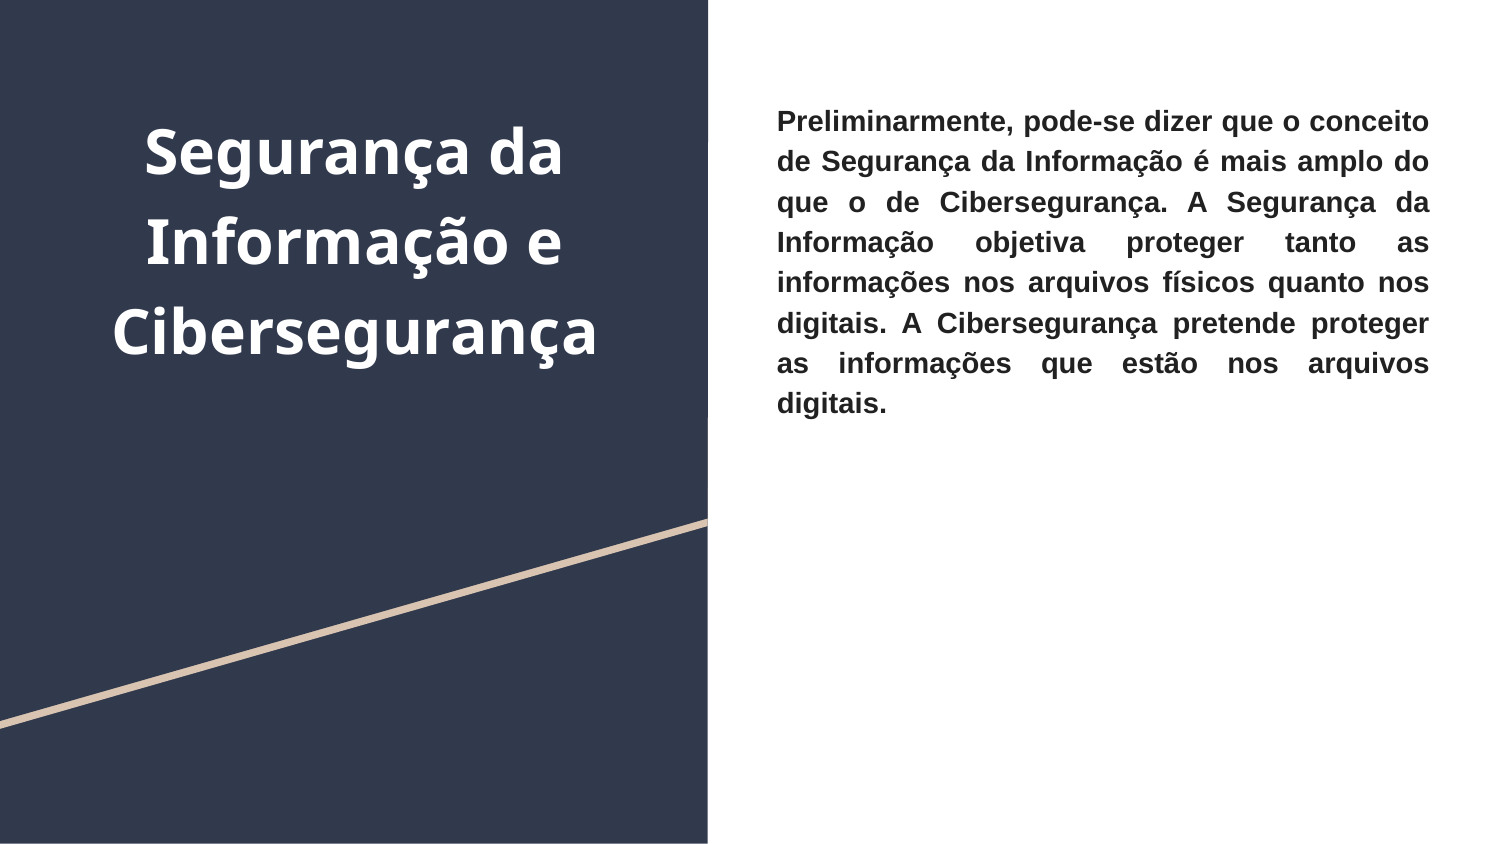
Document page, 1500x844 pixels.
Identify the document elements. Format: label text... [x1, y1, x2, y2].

title Segurança da Informação e Cibersegurança [51, 82, 660, 494]
list Preliminarmente, pode-se dizer que o conceito de Segurança da Informação é mais amplo do que o de Cibersegurança. A Segurança da Informação objetiva proteger tanto as informações nos arquivos físicos quanto nos digitais. A Cibersegurança pretende proteger as informações que estão nos arquivos digitais. [761, 82, 1446, 755]
